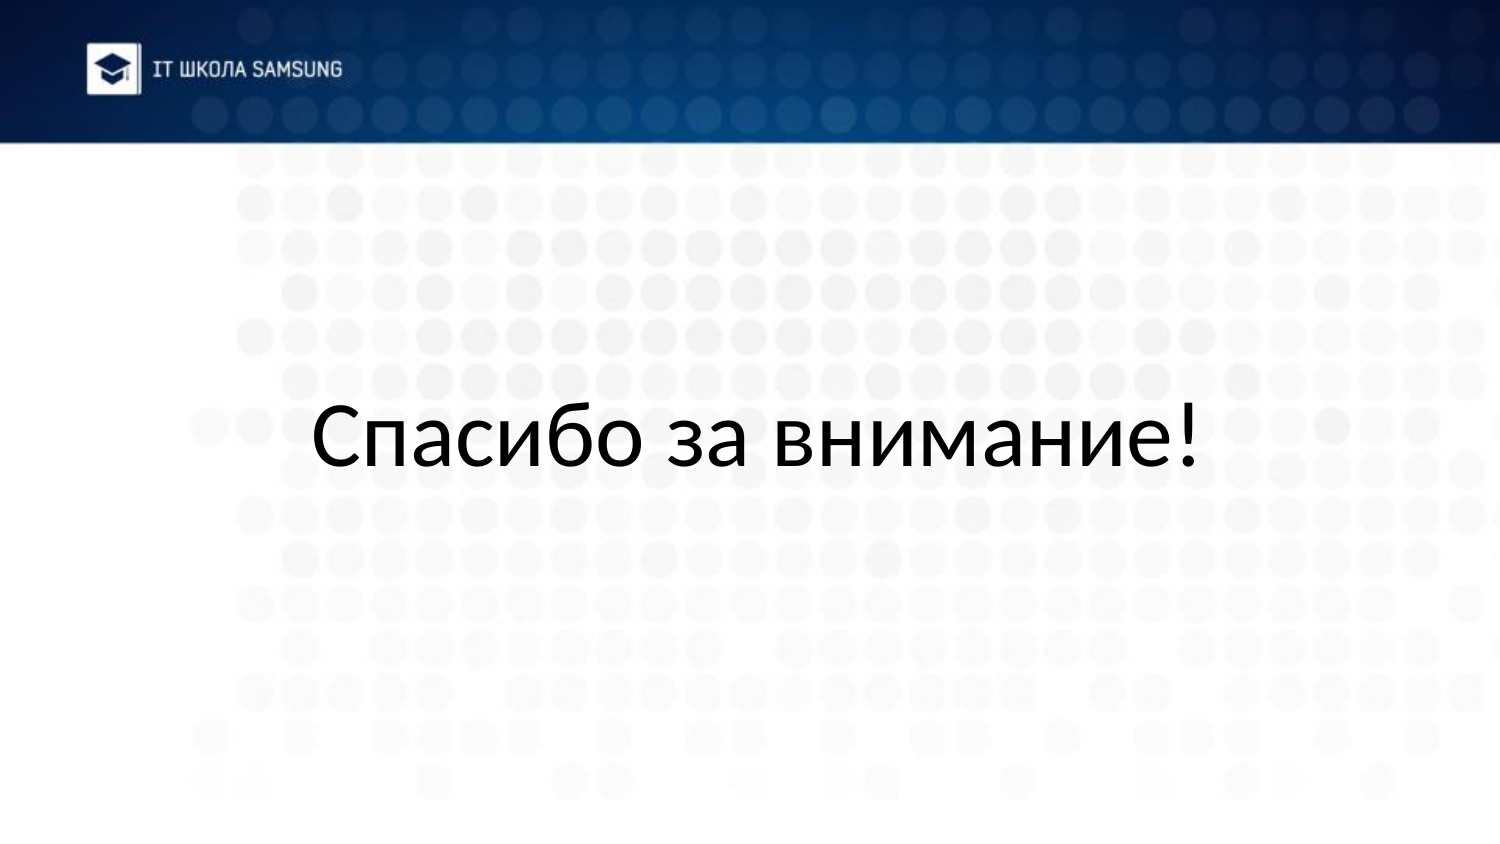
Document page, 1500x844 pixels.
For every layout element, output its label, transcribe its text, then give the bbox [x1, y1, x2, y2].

text_box Спасибо за внимание! [232, 357, 1268, 500]
picture [0, 0, 1500, 844]
